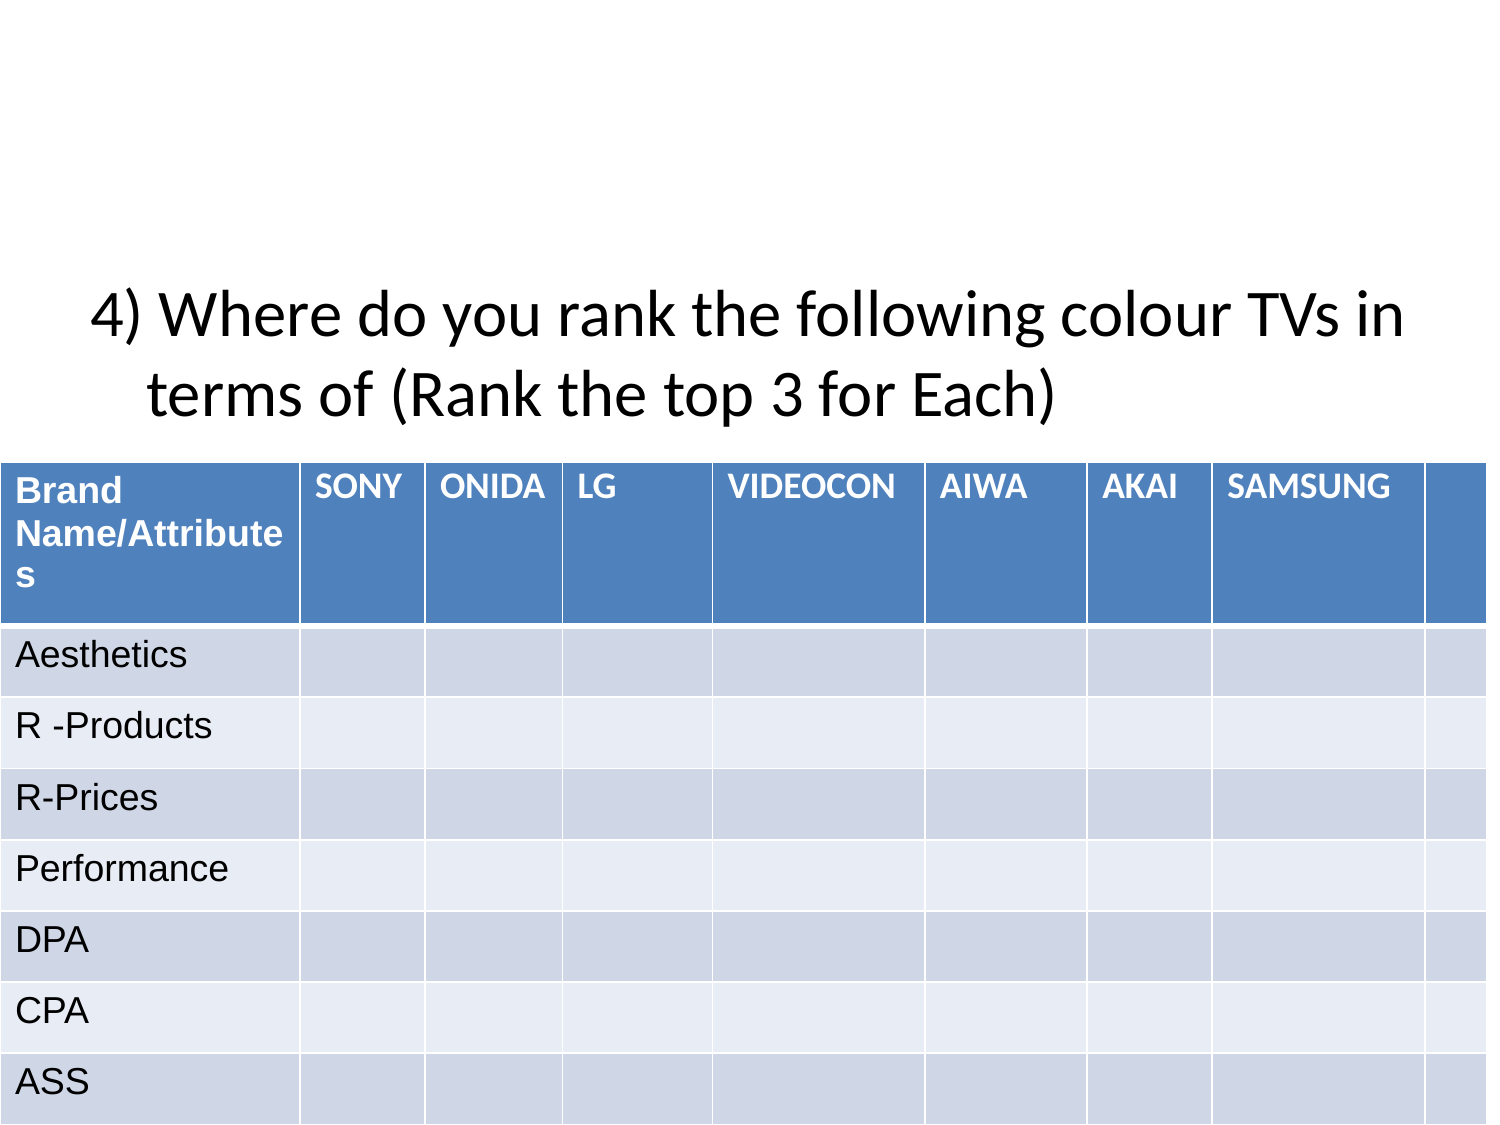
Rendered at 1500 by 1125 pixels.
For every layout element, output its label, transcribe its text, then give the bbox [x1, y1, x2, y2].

table_cell [563, 912, 712, 981]
table_cell [301, 629, 424, 696]
table_cell [1213, 983, 1424, 1052]
table_cell [301, 769, 424, 839]
table_cell [713, 912, 924, 981]
table_cell [1426, 912, 1486, 981]
table_cell [926, 1054, 1086, 1124]
table_header ONIDA [426, 463, 562, 623]
table_cell [426, 983, 562, 1052]
table_cell [926, 698, 1086, 768]
table_cell [1088, 983, 1211, 1052]
table_cell [1426, 769, 1486, 839]
table_cell [426, 912, 562, 981]
table_header Brand Name/Attributes [1, 463, 299, 623]
table_cell [1426, 841, 1486, 910]
table_cell [1088, 769, 1211, 839]
table_cell [563, 698, 712, 768]
table_cell [1088, 629, 1211, 696]
table_cell [926, 912, 1086, 981]
table_cell [1088, 1054, 1211, 1124]
table_cell [713, 629, 924, 696]
table_cell [301, 698, 424, 768]
table_cell [1213, 841, 1424, 910]
table_cell [426, 698, 562, 768]
table_cell [301, 841, 424, 910]
table_cell [1426, 698, 1486, 768]
table_cell [563, 769, 712, 839]
table_cell [426, 1054, 562, 1124]
table_cell [301, 983, 424, 1052]
table_cell R -Products [1, 698, 299, 768]
table_cell [713, 769, 924, 839]
table_cell [713, 1054, 924, 1124]
table_cell [926, 629, 1086, 696]
table_header AIWA [926, 463, 1086, 623]
table_cell [926, 983, 1086, 1052]
table_cell [426, 629, 562, 696]
table_cell [563, 629, 712, 696]
table_cell [1088, 841, 1211, 910]
list 4) Where do you rank the following colour TVs in terms of (Rank the top 3 for Each) [75, 262, 1425, 462]
table_header VIDEOCON [713, 463, 924, 623]
table_header SONY [301, 463, 424, 623]
table_cell [1426, 983, 1486, 1052]
table_cell [563, 1054, 712, 1124]
table_cell [1088, 912, 1211, 981]
table_cell [1213, 769, 1424, 839]
table_header LG [563, 463, 712, 623]
table_cell [713, 983, 924, 1052]
table_cell [301, 1054, 424, 1124]
table_header AKAI [1088, 463, 1211, 623]
table_cell [1213, 698, 1424, 768]
table_cell [713, 841, 924, 910]
table_cell Performance [1, 841, 299, 910]
table_cell [926, 841, 1086, 910]
table_cell [1213, 912, 1424, 981]
table_cell ASS [1, 1054, 299, 1124]
table_cell [563, 983, 712, 1052]
table_cell [1213, 1054, 1424, 1124]
table_cell CPA [1, 983, 299, 1052]
table_cell [1213, 629, 1424, 696]
table_cell [301, 912, 424, 981]
table_cell DPA [1, 912, 299, 981]
table_cell R-Prices [1, 769, 299, 839]
table_cell [426, 769, 562, 839]
table_cell [713, 698, 924, 768]
table_cell [1088, 698, 1211, 768]
table_header SAMSUNG [1213, 463, 1424, 623]
table_header [1426, 463, 1486, 623]
table_cell [426, 841, 562, 910]
table_cell [926, 769, 1086, 839]
table_cell [1426, 629, 1486, 696]
table_cell [1426, 1054, 1486, 1124]
table_cell [563, 841, 712, 910]
table_cell Aesthetics [1, 629, 299, 696]
